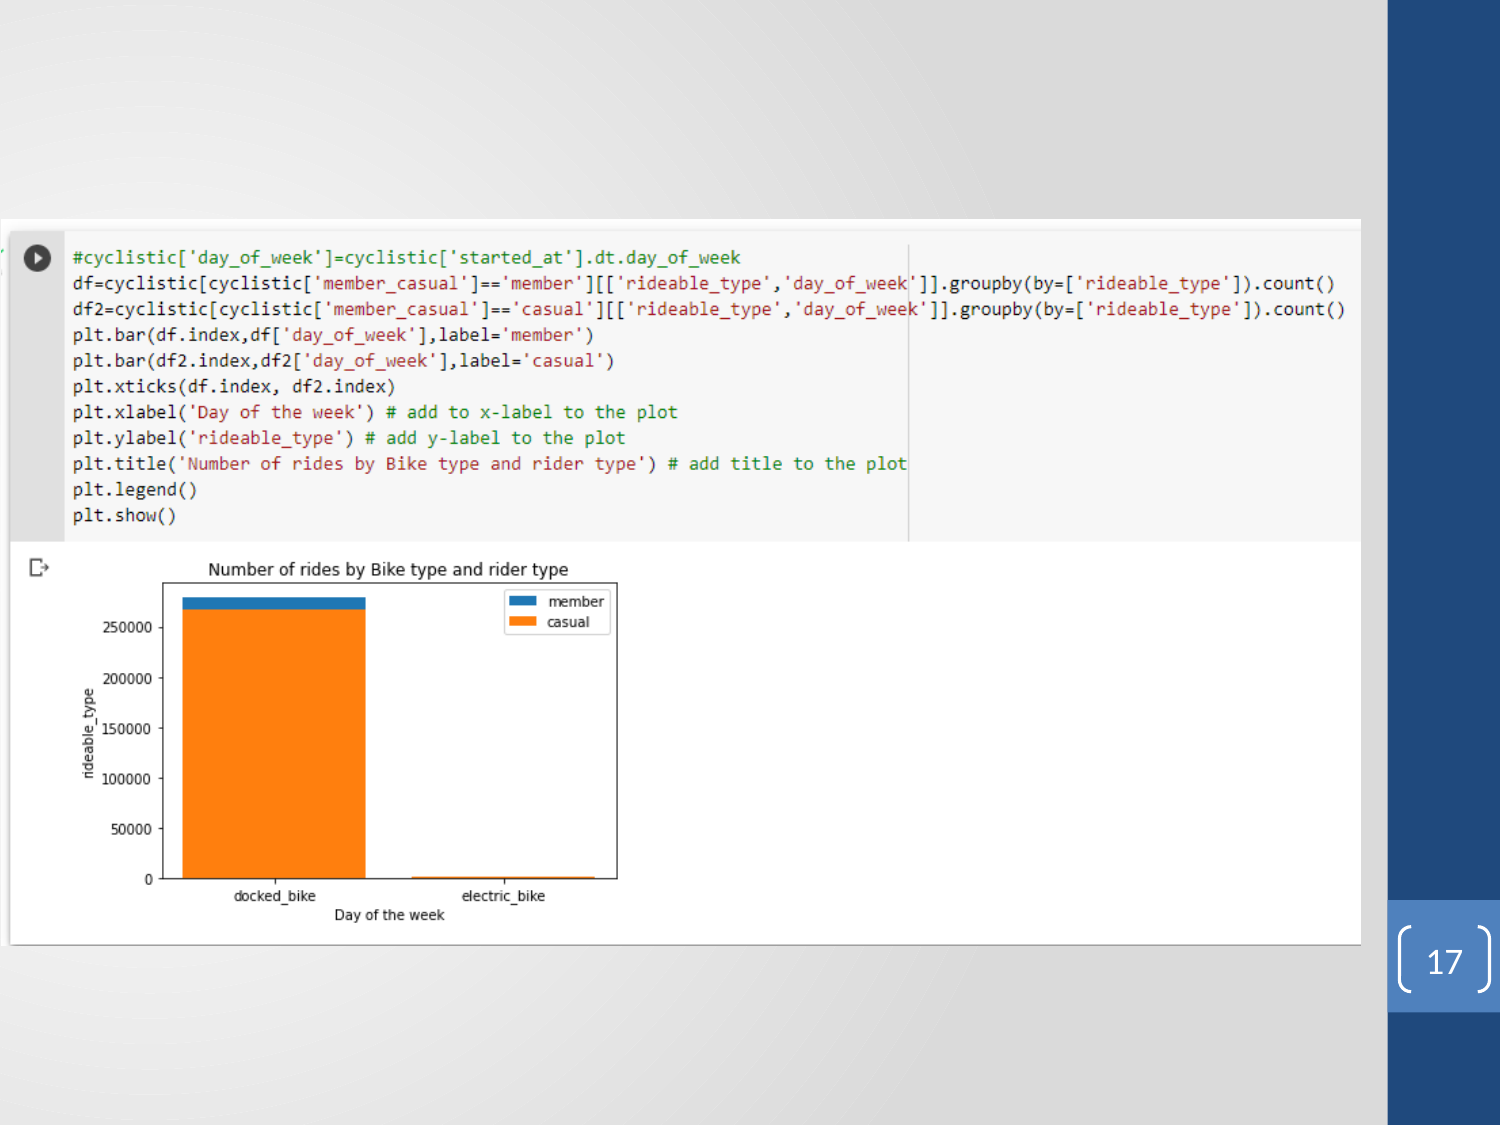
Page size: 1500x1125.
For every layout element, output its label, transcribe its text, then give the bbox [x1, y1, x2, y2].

picture [1, 219, 1361, 947]
slide_number 17 [1397, 925, 1492, 994]
